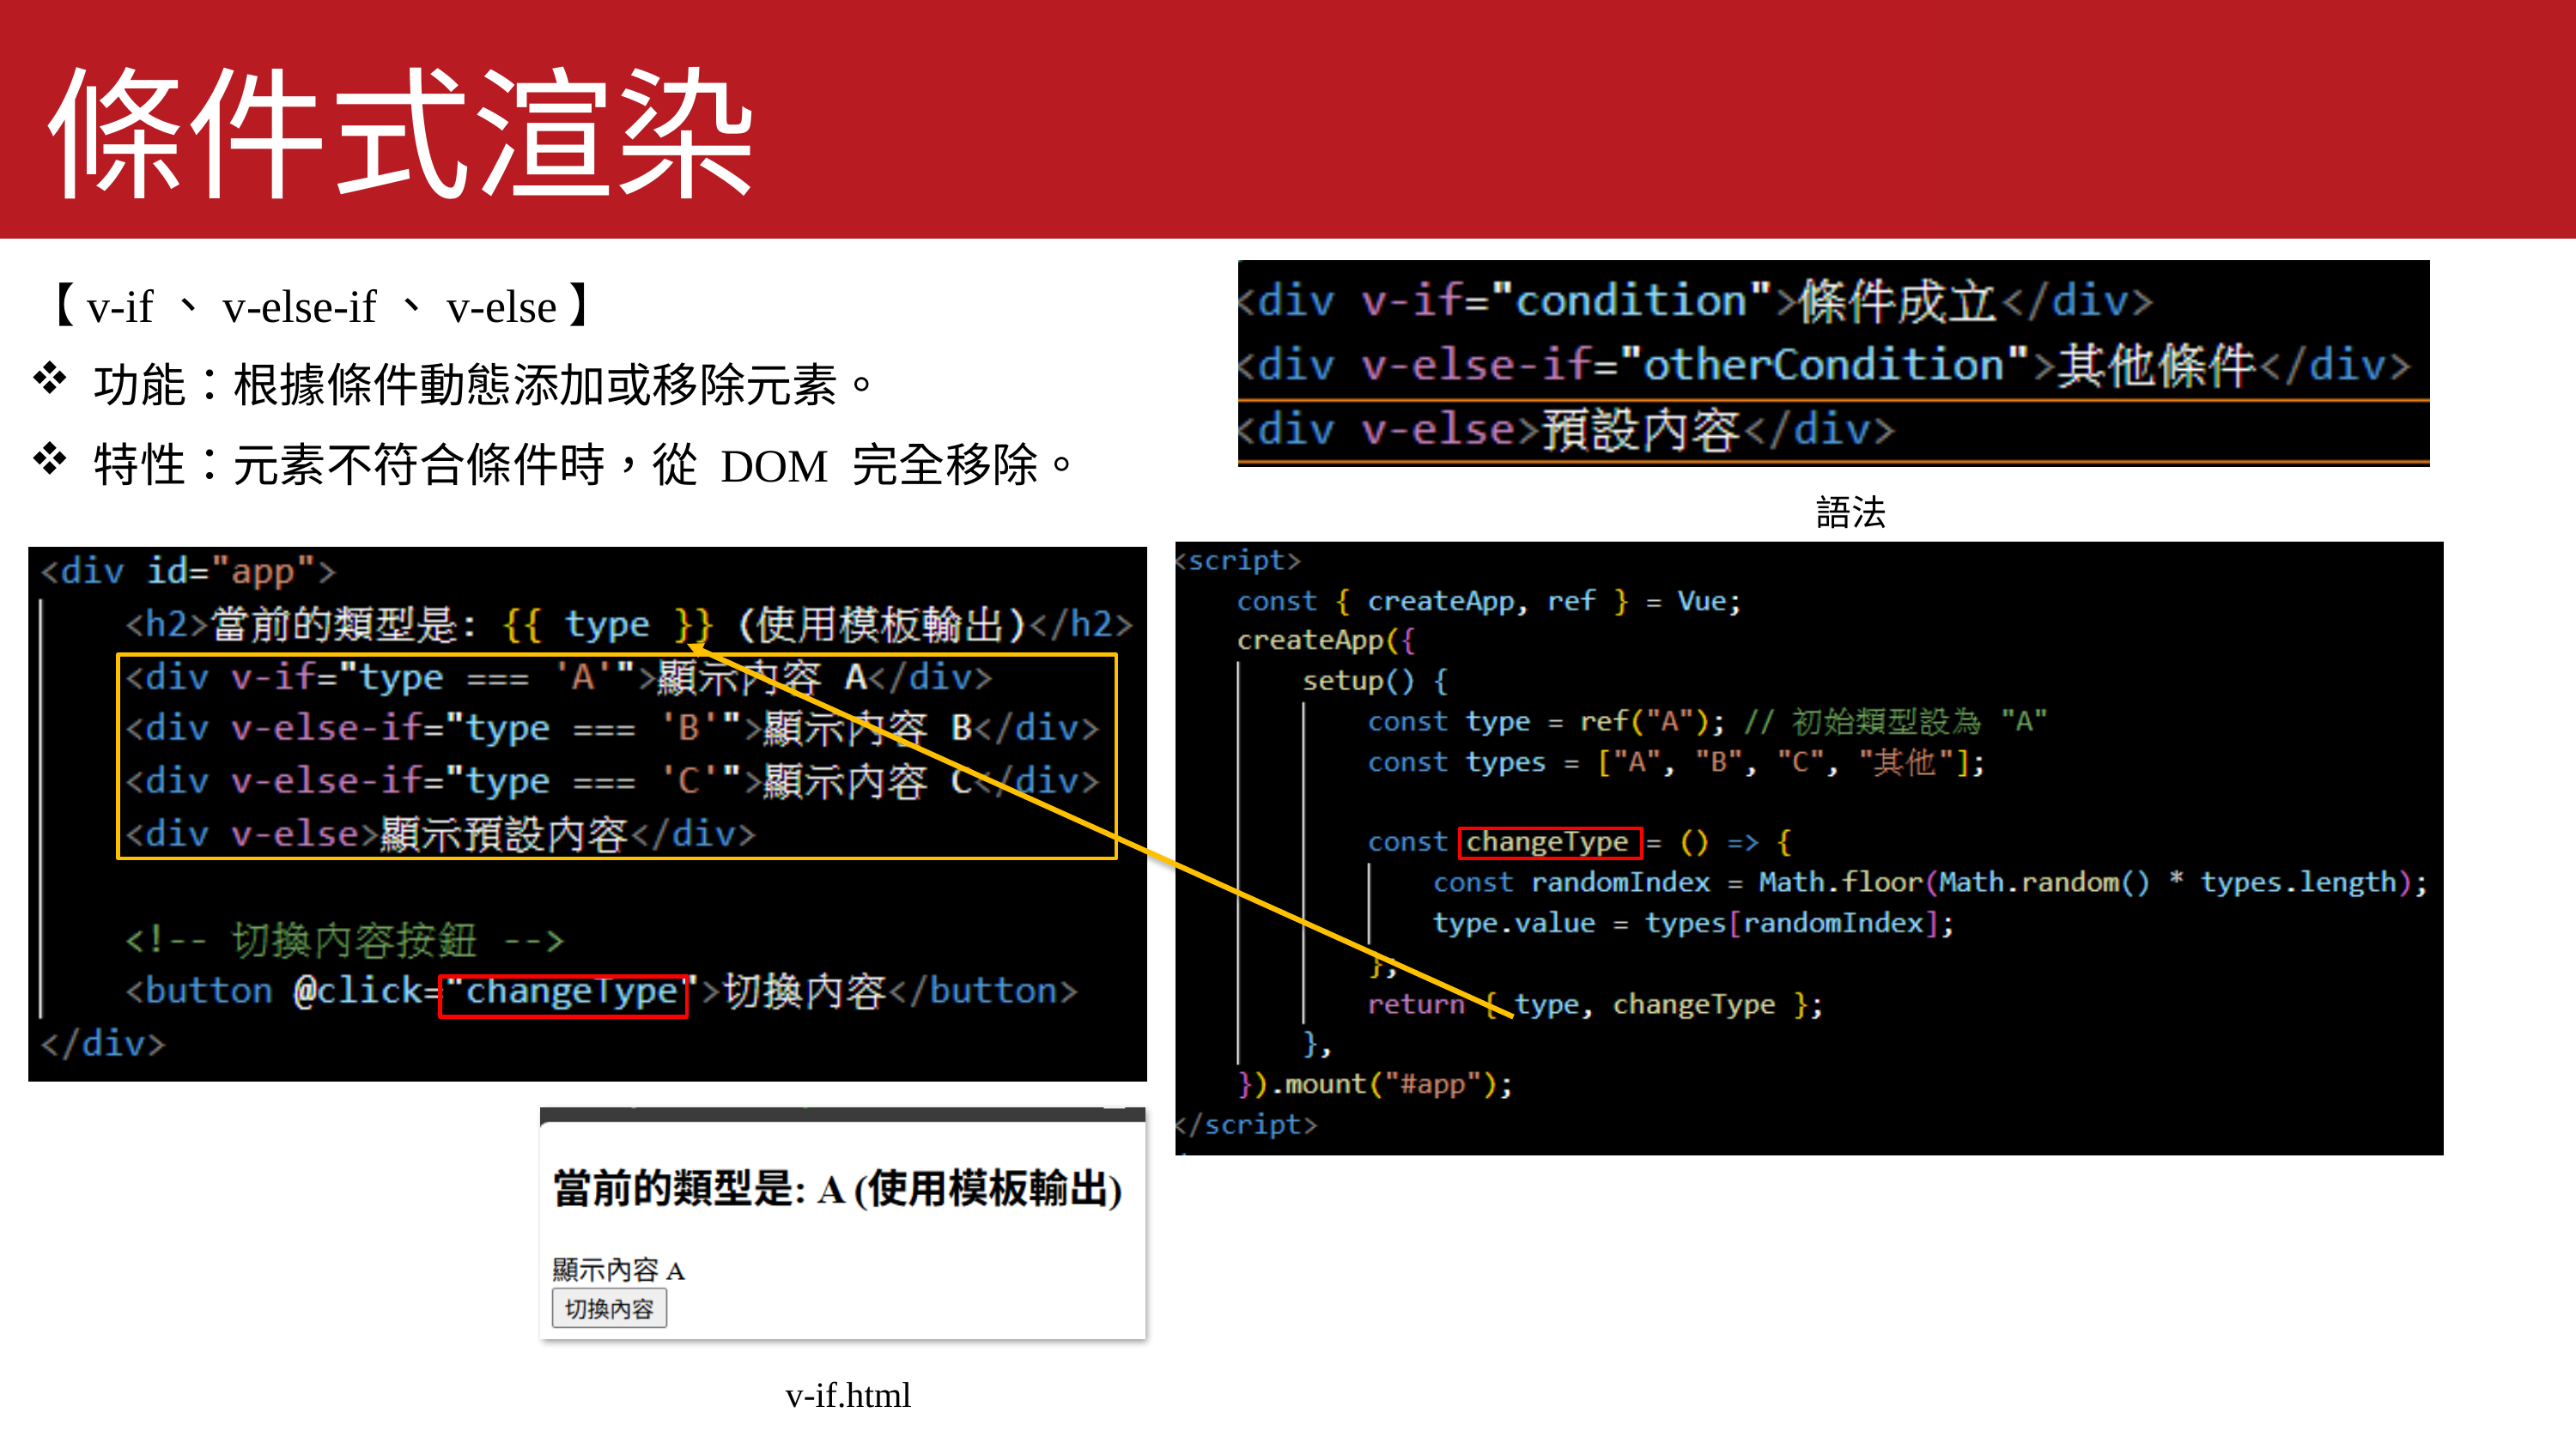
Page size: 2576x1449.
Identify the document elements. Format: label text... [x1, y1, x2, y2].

picture [539, 1107, 1146, 1339]
picture [28, 547, 1147, 1082]
picture [1238, 260, 2430, 467]
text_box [686, 643, 1514, 1017]
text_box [0, 0, 2576, 239]
picture [1176, 541, 2445, 1155]
text_box 語法 [1803, 483, 2030, 540]
text_box v-if.html [773, 1365, 999, 1422]
text_box 【v-if、v-else-if、v-else】 功能：根據條件動態添加或移除元素。 特性：元素不符合條件時，從 DOM 完全移除。 [28, 251, 1176, 492]
